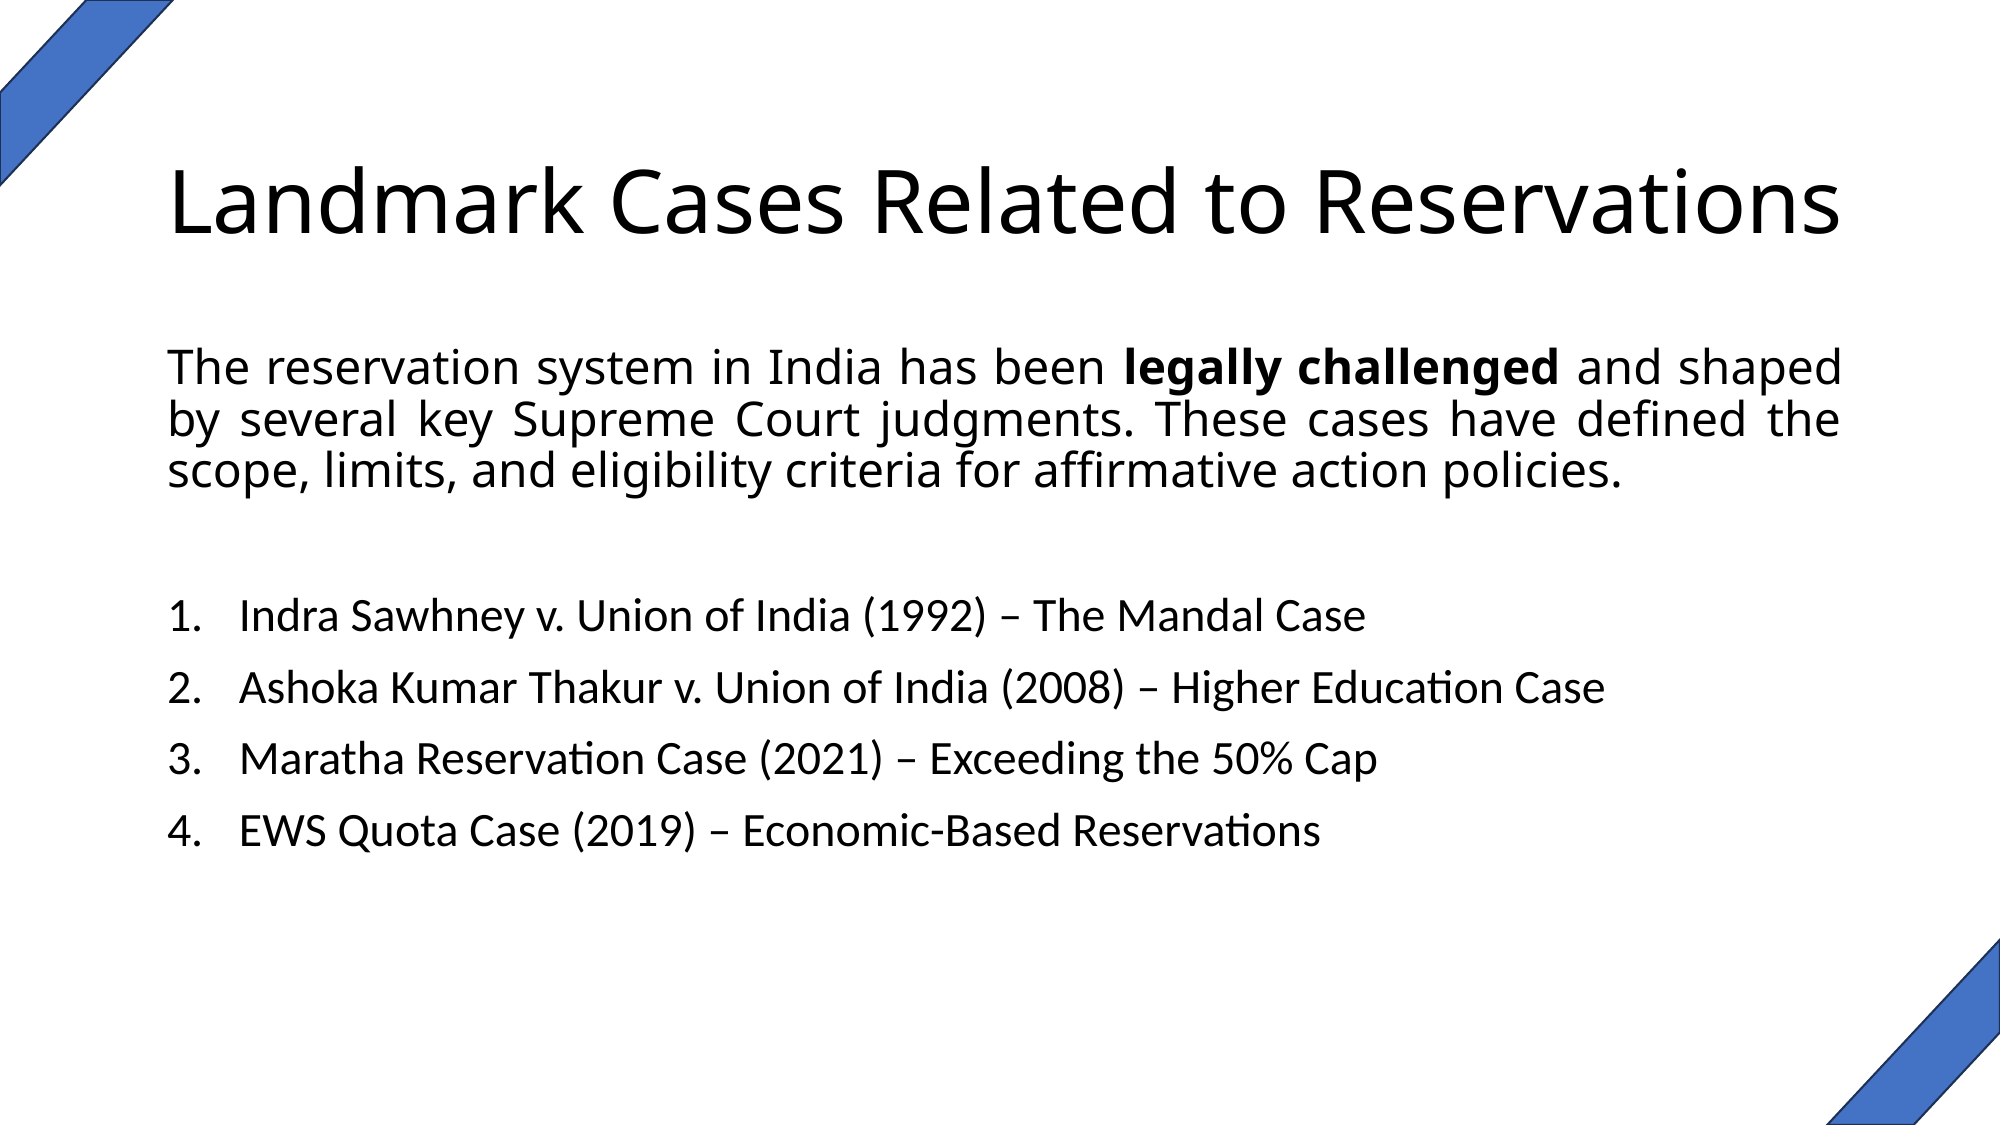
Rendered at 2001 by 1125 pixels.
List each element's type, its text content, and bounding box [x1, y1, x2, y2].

subtitle The reservation system in India has been legally challenged and shaped by several key Supreme Court judgments. These cases have defined the scope, limits, and eligibility criteria for affirmative action policies. Indra Sawhney v. Union of India (1992) – The Mandal Case Ashoka Kumar Thakur v. Union of India (2008) – Higher Education Case Maratha Reservation Case (2021) – Exceeding the 50% Cap EWS Quota Case (2019) – Economic-Based Reservations [152, 335, 1859, 904]
title Landmark Cases Related to Reservations [152, 75, 1922, 261]
text_box [0, 0, 175, 187]
text_box [1825, 938, 2000, 1125]
